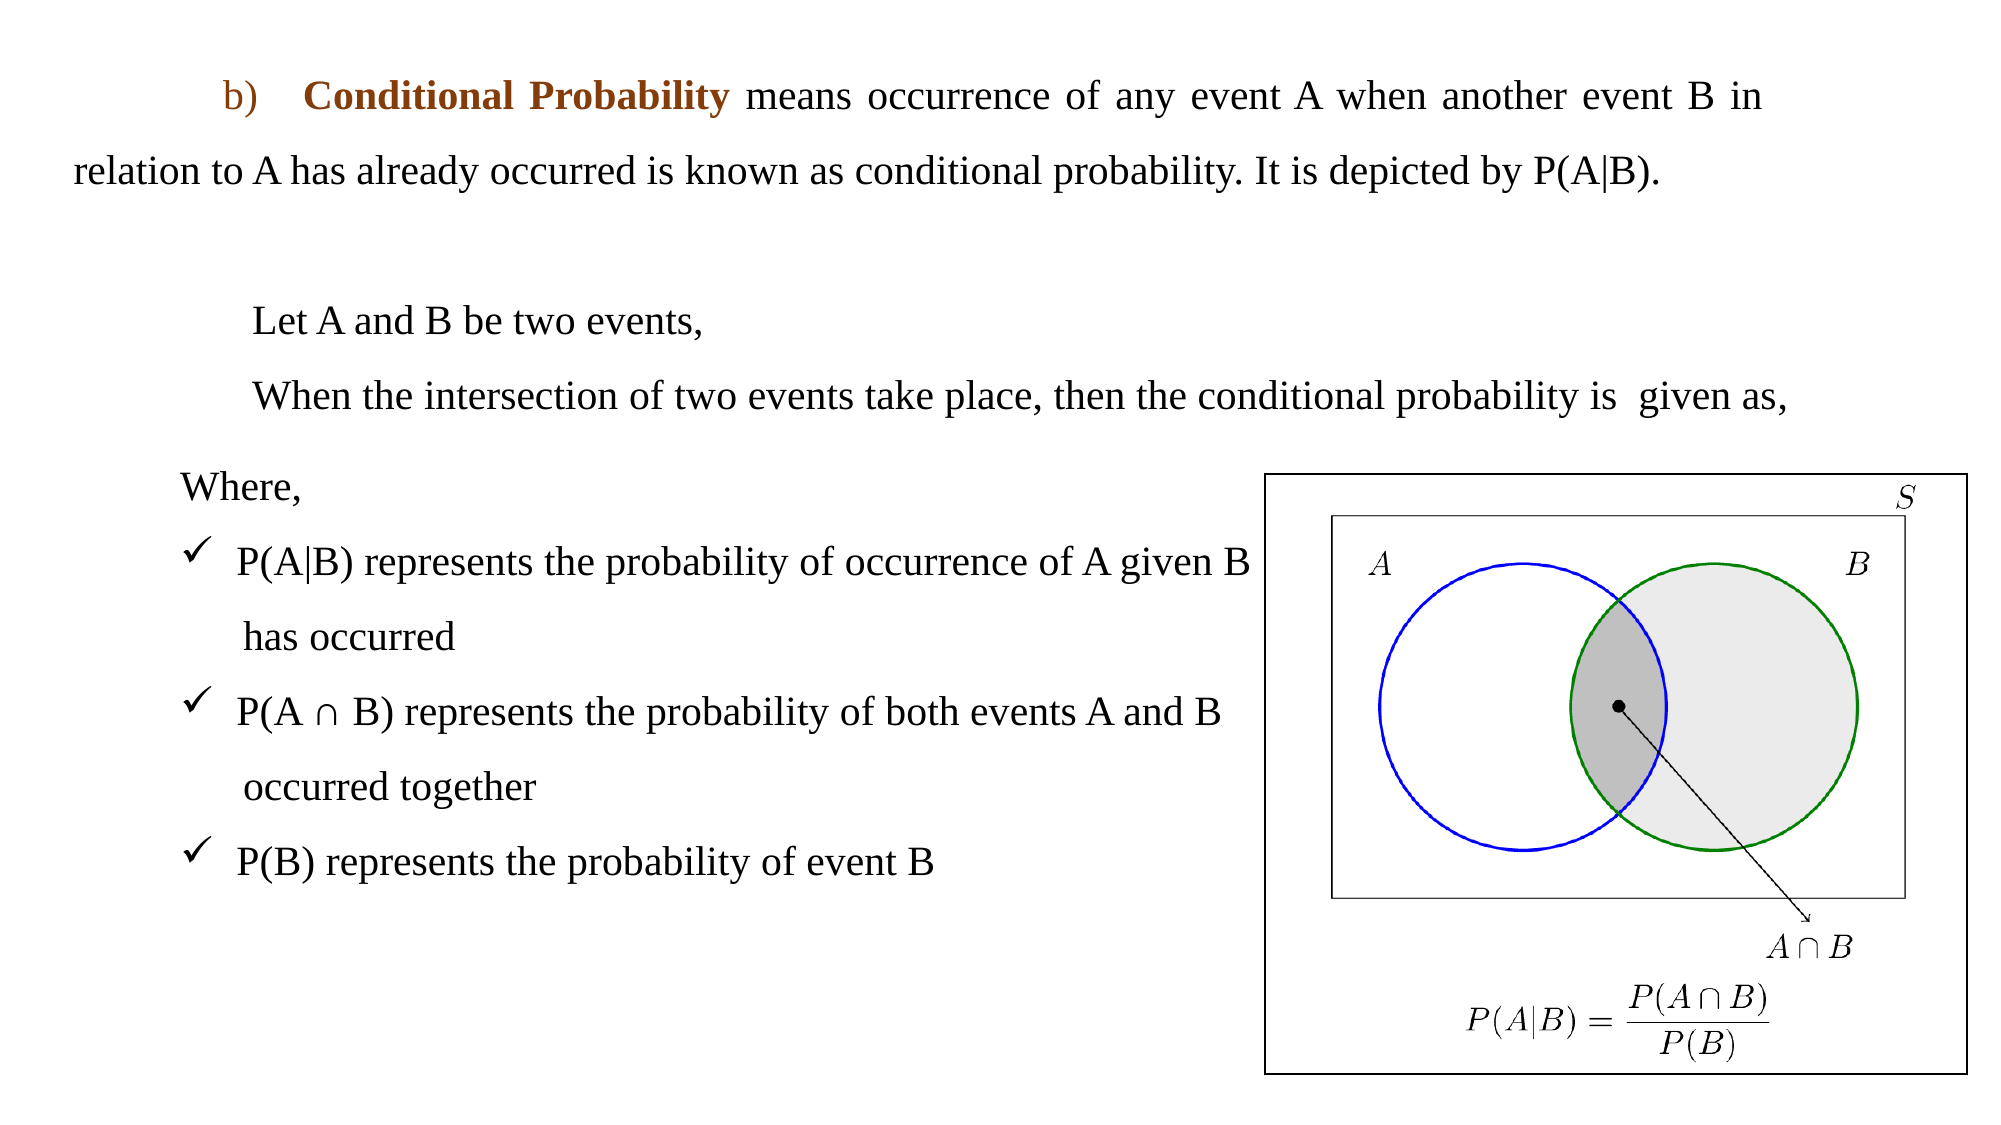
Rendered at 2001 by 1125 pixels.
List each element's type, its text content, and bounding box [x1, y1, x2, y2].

picture [1331, 474, 1927, 1073]
text_box [1264, 473, 1968, 1075]
text_box b) Conditional Probability means occurrence of any event A when another event B in relation to A has already occurred is known as conditional probability. It is depicted by P(A|B). Let A and B be two events, When the intersection of two events take place, then the conditional probability is given as, [58, 35, 1824, 551]
text_box Where, P(A|B) represents the probability of occurrence of A given B has occurred P(A ∩ B) represents the probability of both events A and B occurred together P(B) represents the probability of event B [165, 426, 1616, 986]
